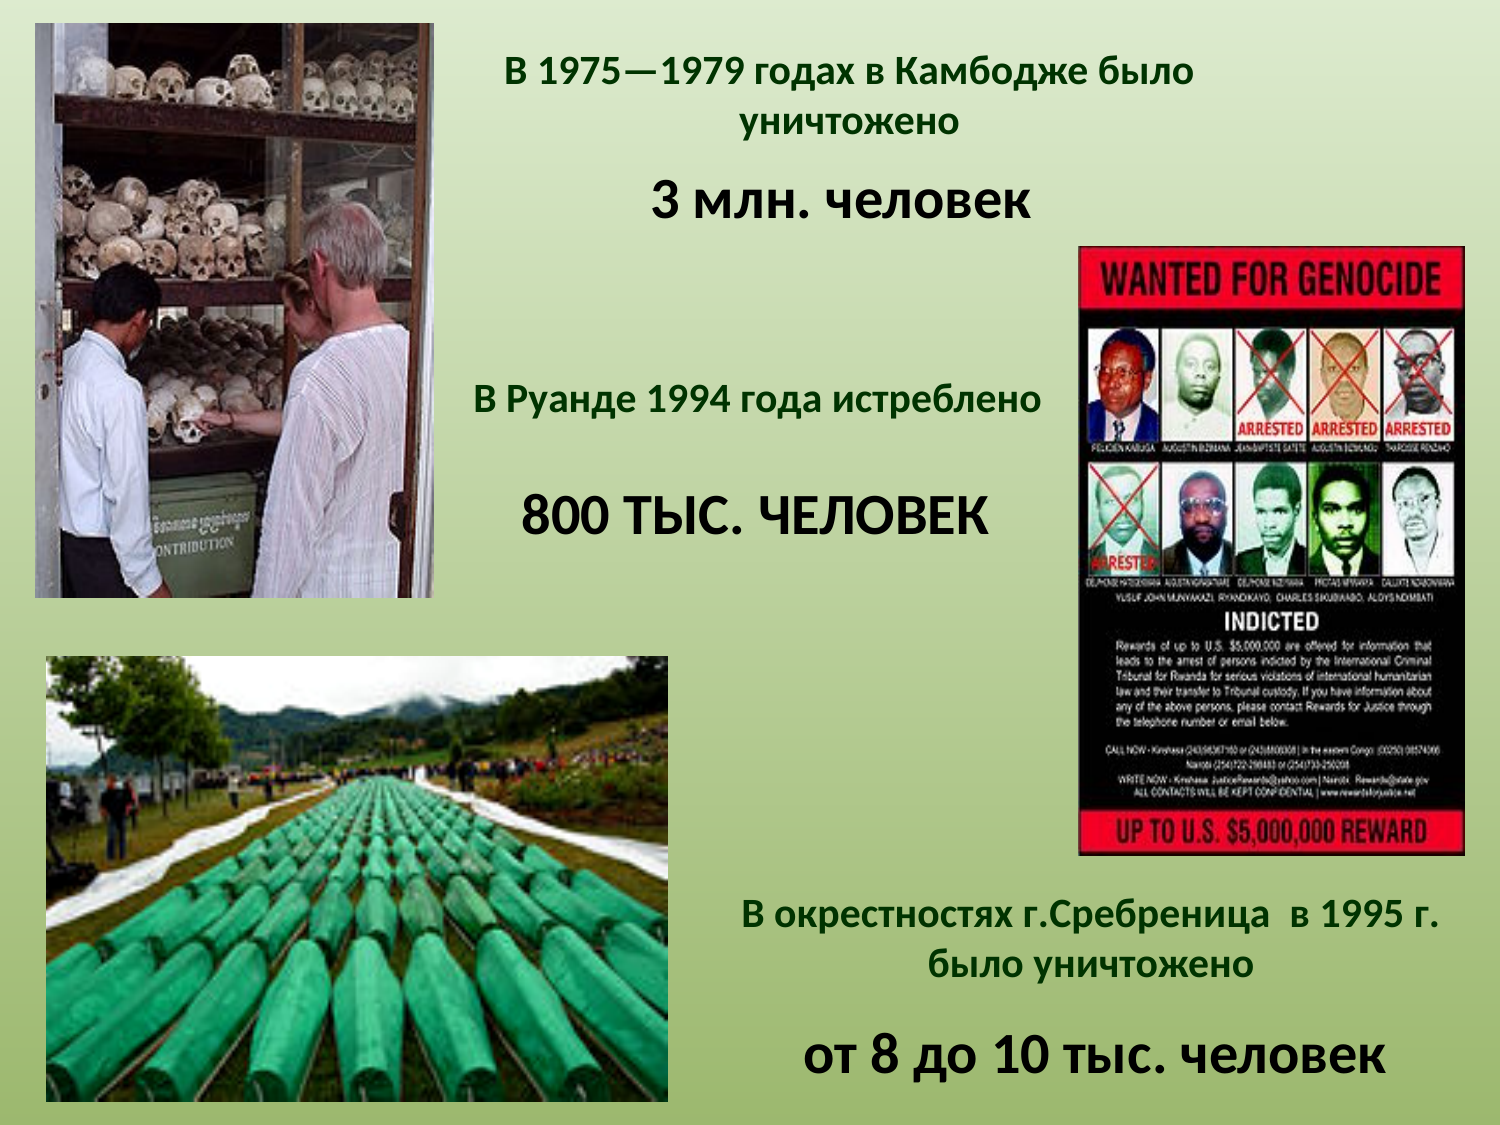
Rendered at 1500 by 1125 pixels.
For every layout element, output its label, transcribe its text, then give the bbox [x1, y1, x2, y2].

text_box В Руанде 1994 года истреблено [458, 363, 1058, 429]
text_box от 8 до 10 тыс. человек [788, 1007, 1402, 1093]
picture [34, 22, 434, 599]
text_box В окрестностях г.Сребреница в 1995 г. было уничтожено [726, 878, 1465, 994]
text_box В 1975—1979 годах в Камбодже было уничтожено [468, 35, 1231, 150]
text_box 3 млн. человек [635, 152, 1047, 238]
picture [46, 655, 669, 1103]
picture [1077, 245, 1466, 856]
text_box 800 ТЫС. ЧЕЛОВЕК [506, 468, 1005, 554]
